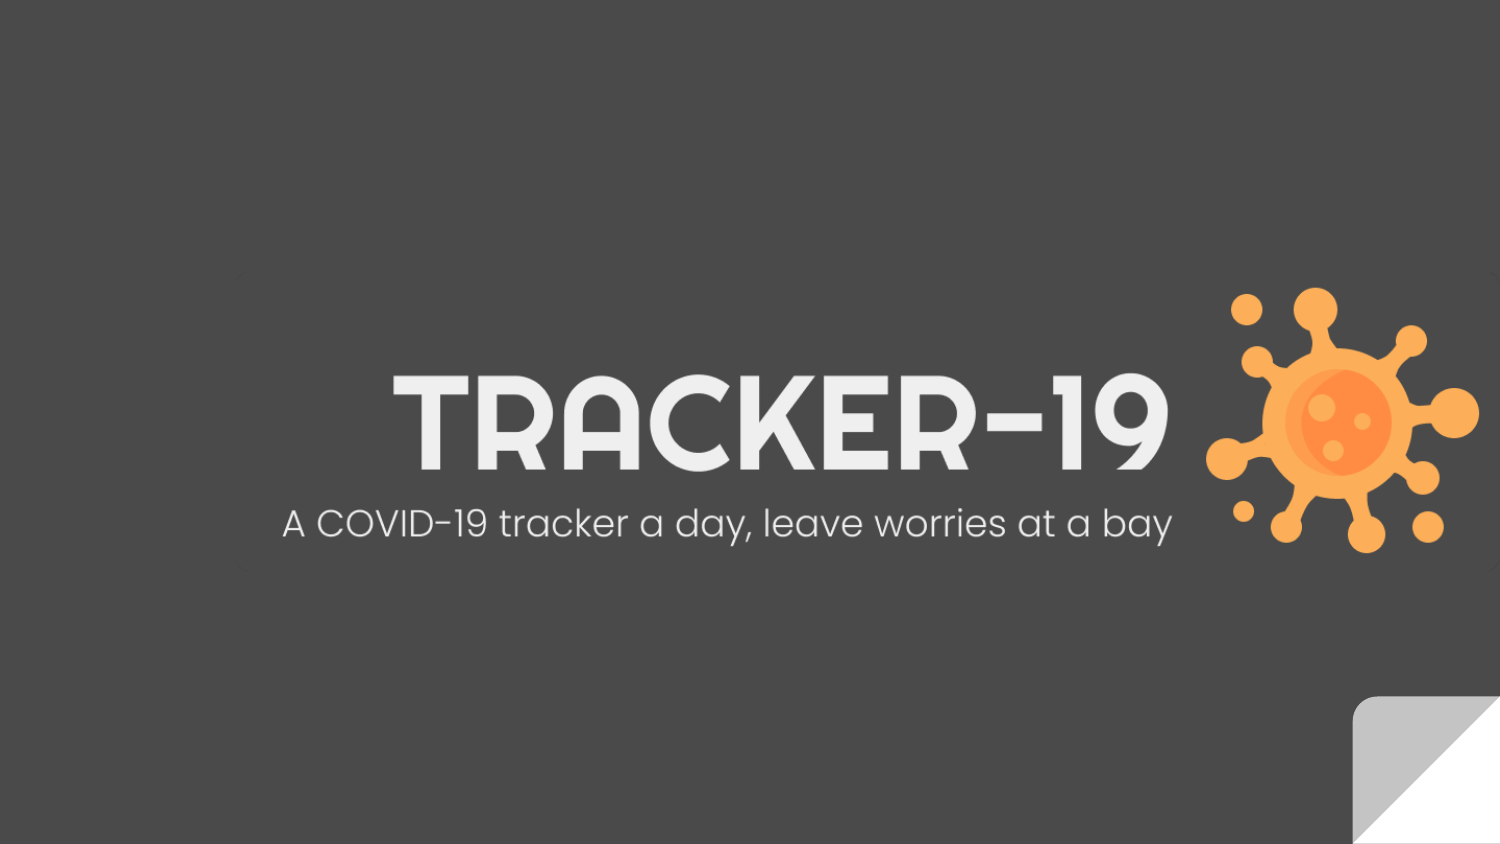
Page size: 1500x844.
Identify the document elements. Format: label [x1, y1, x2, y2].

picture [235, 271, 1500, 573]
